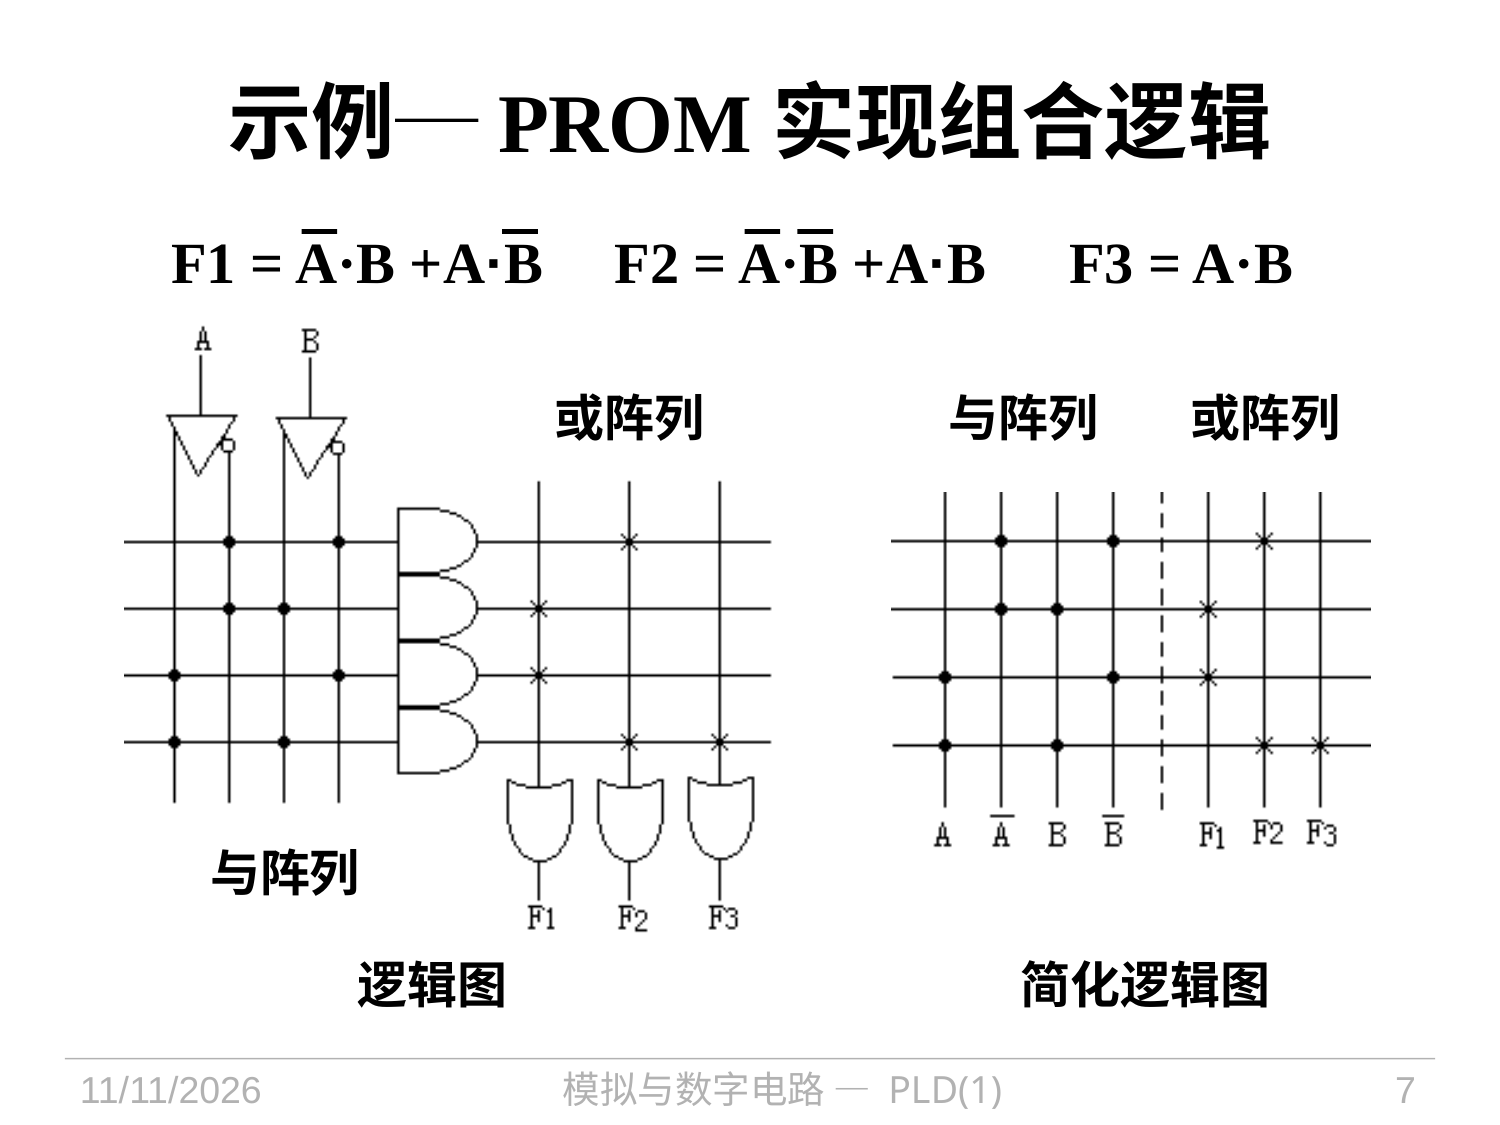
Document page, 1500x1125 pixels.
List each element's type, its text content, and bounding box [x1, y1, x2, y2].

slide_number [64, 1058, 348, 1125]
text_box 逻辑图 [342, 946, 523, 1022]
picture [123, 319, 774, 937]
text_box F3 = A·B [1069, 225, 1312, 296]
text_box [171, 225, 574, 296]
title 示例─PROM实现组合逻辑 [75, 24, 1425, 213]
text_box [891, 379, 1371, 1022]
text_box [614, 225, 1017, 296]
slide_number 7 [1230, 1058, 1431, 1125]
footer 模拟与数字电路 — PLD(1) [359, 1058, 1205, 1125]
